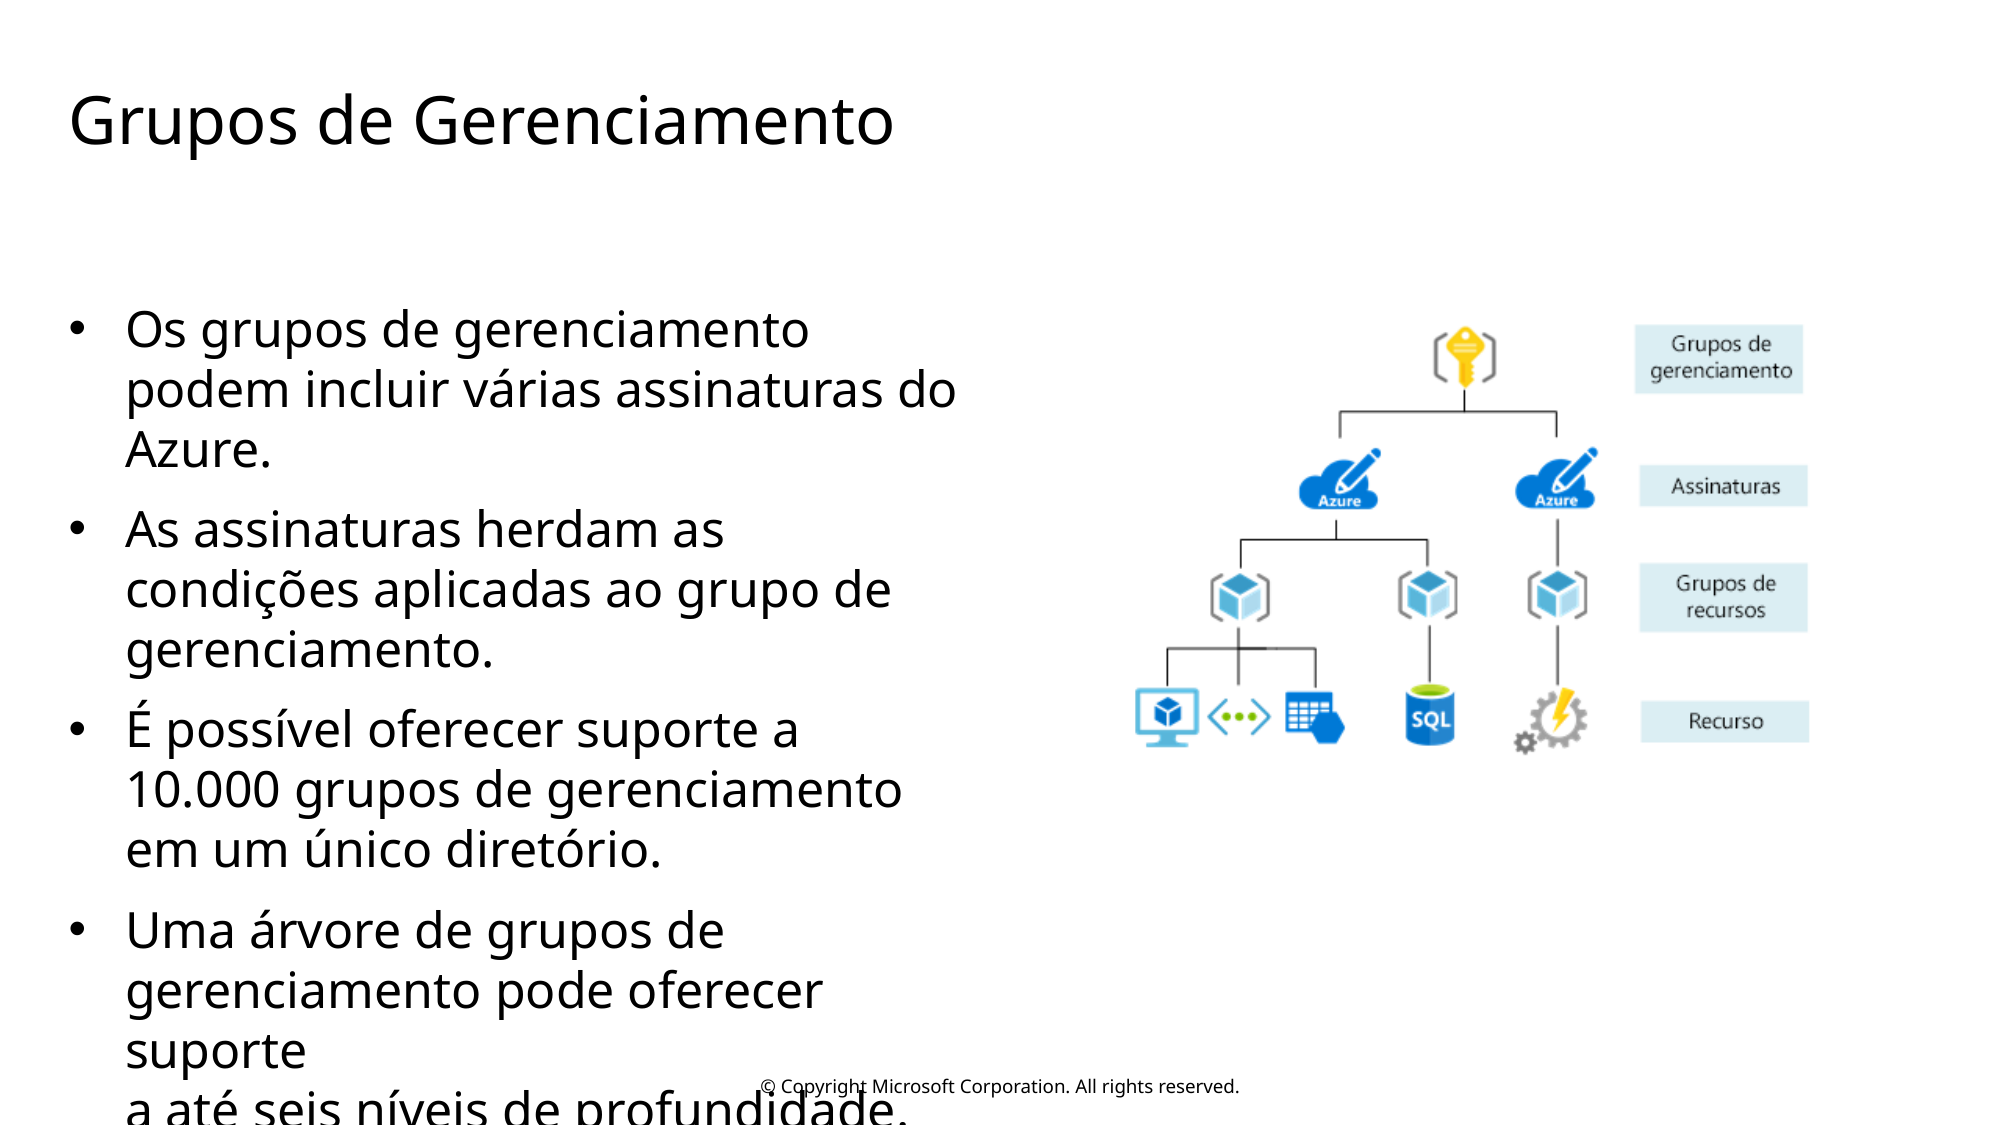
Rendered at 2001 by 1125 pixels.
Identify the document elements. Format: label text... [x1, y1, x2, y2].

picture [1133, 320, 1811, 760]
list Os grupos de gerenciamento podem incluir várias assinaturas do Azure. As assinaturas herdam as condições aplicadas ao grupo de gerenciamento. É possível oferecer suporte a 10.000 grupos de gerenciamento em um único diretório. Uma árvore de grupos de gerenciamento pode oferecer suporte a até seis níveis de profundidade. [68, 282, 994, 1125]
title Grupos de Gerenciamento [68, 72, 1930, 184]
